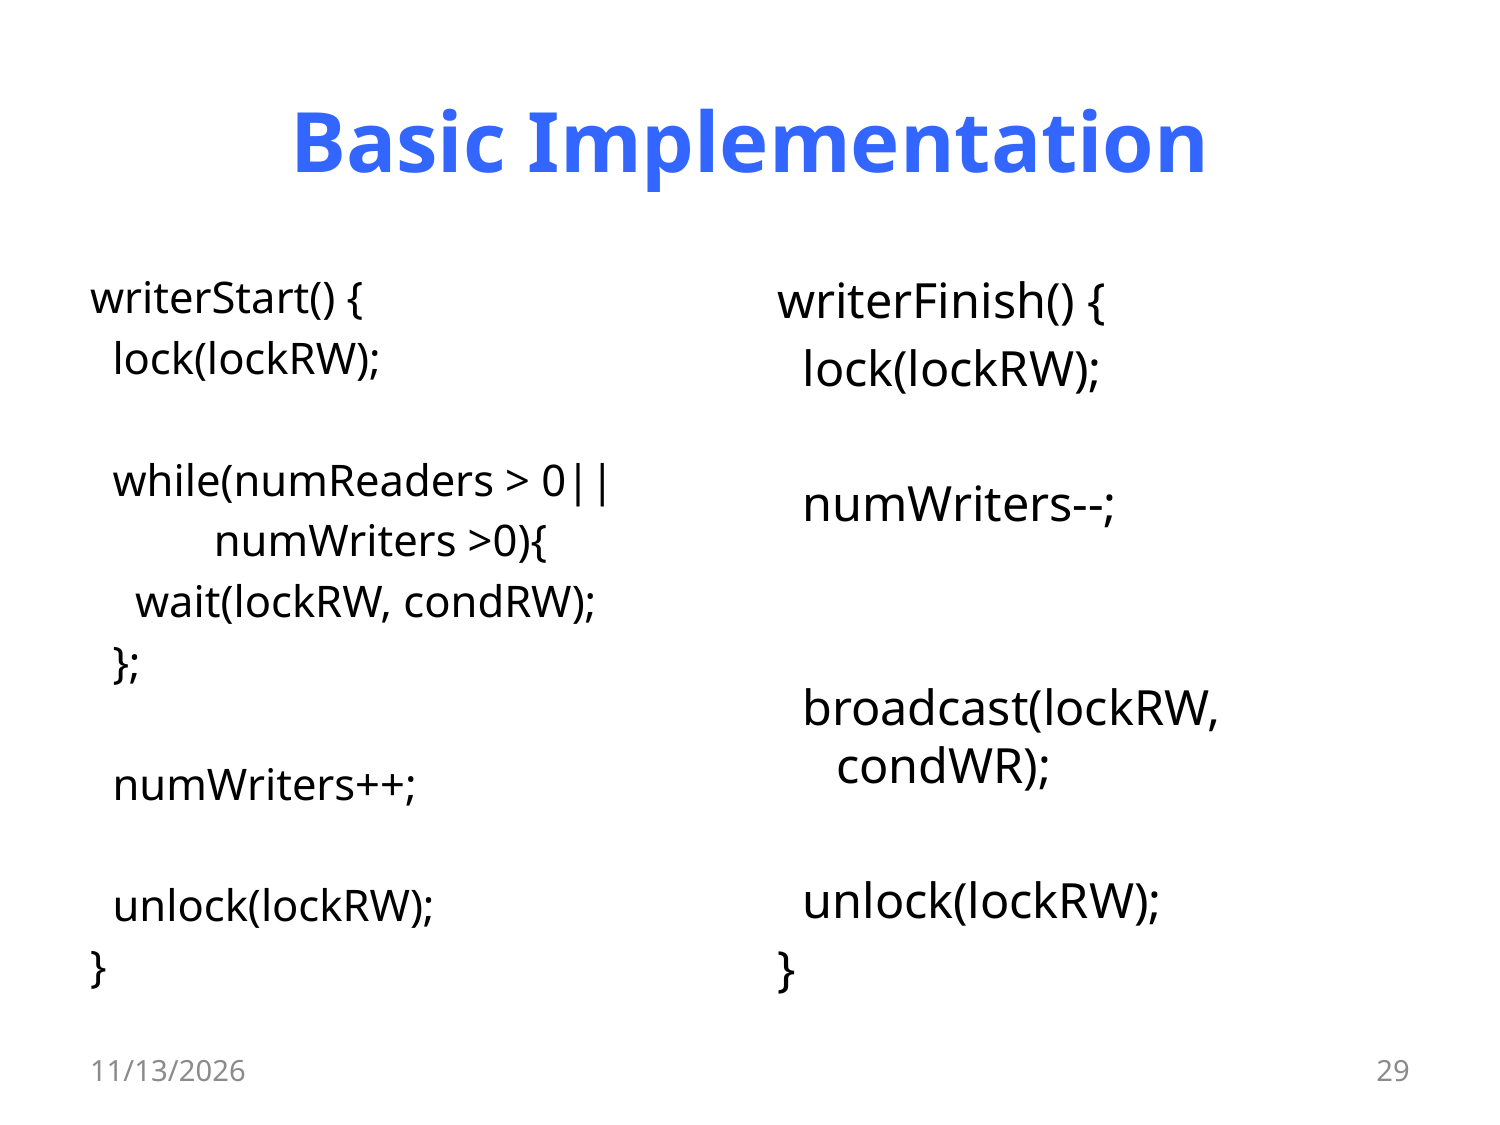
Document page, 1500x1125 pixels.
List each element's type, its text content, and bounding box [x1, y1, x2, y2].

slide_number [75, 1042, 425, 1103]
list writerFinish() { lock(lockRW); numWriters--; broadcast(lockRW, condWR); unlock(lockRW); } [762, 262, 1425, 1005]
title Basic Implementation [75, 45, 1425, 233]
list writerStart() { lock(lockRW); while(numReaders > 0|| numWriters >0){ wait(lockRW, condRW); }; numWriters++; unlock(lockRW); } [75, 262, 738, 1005]
slide_number 29 [1074, 1042, 1425, 1103]
